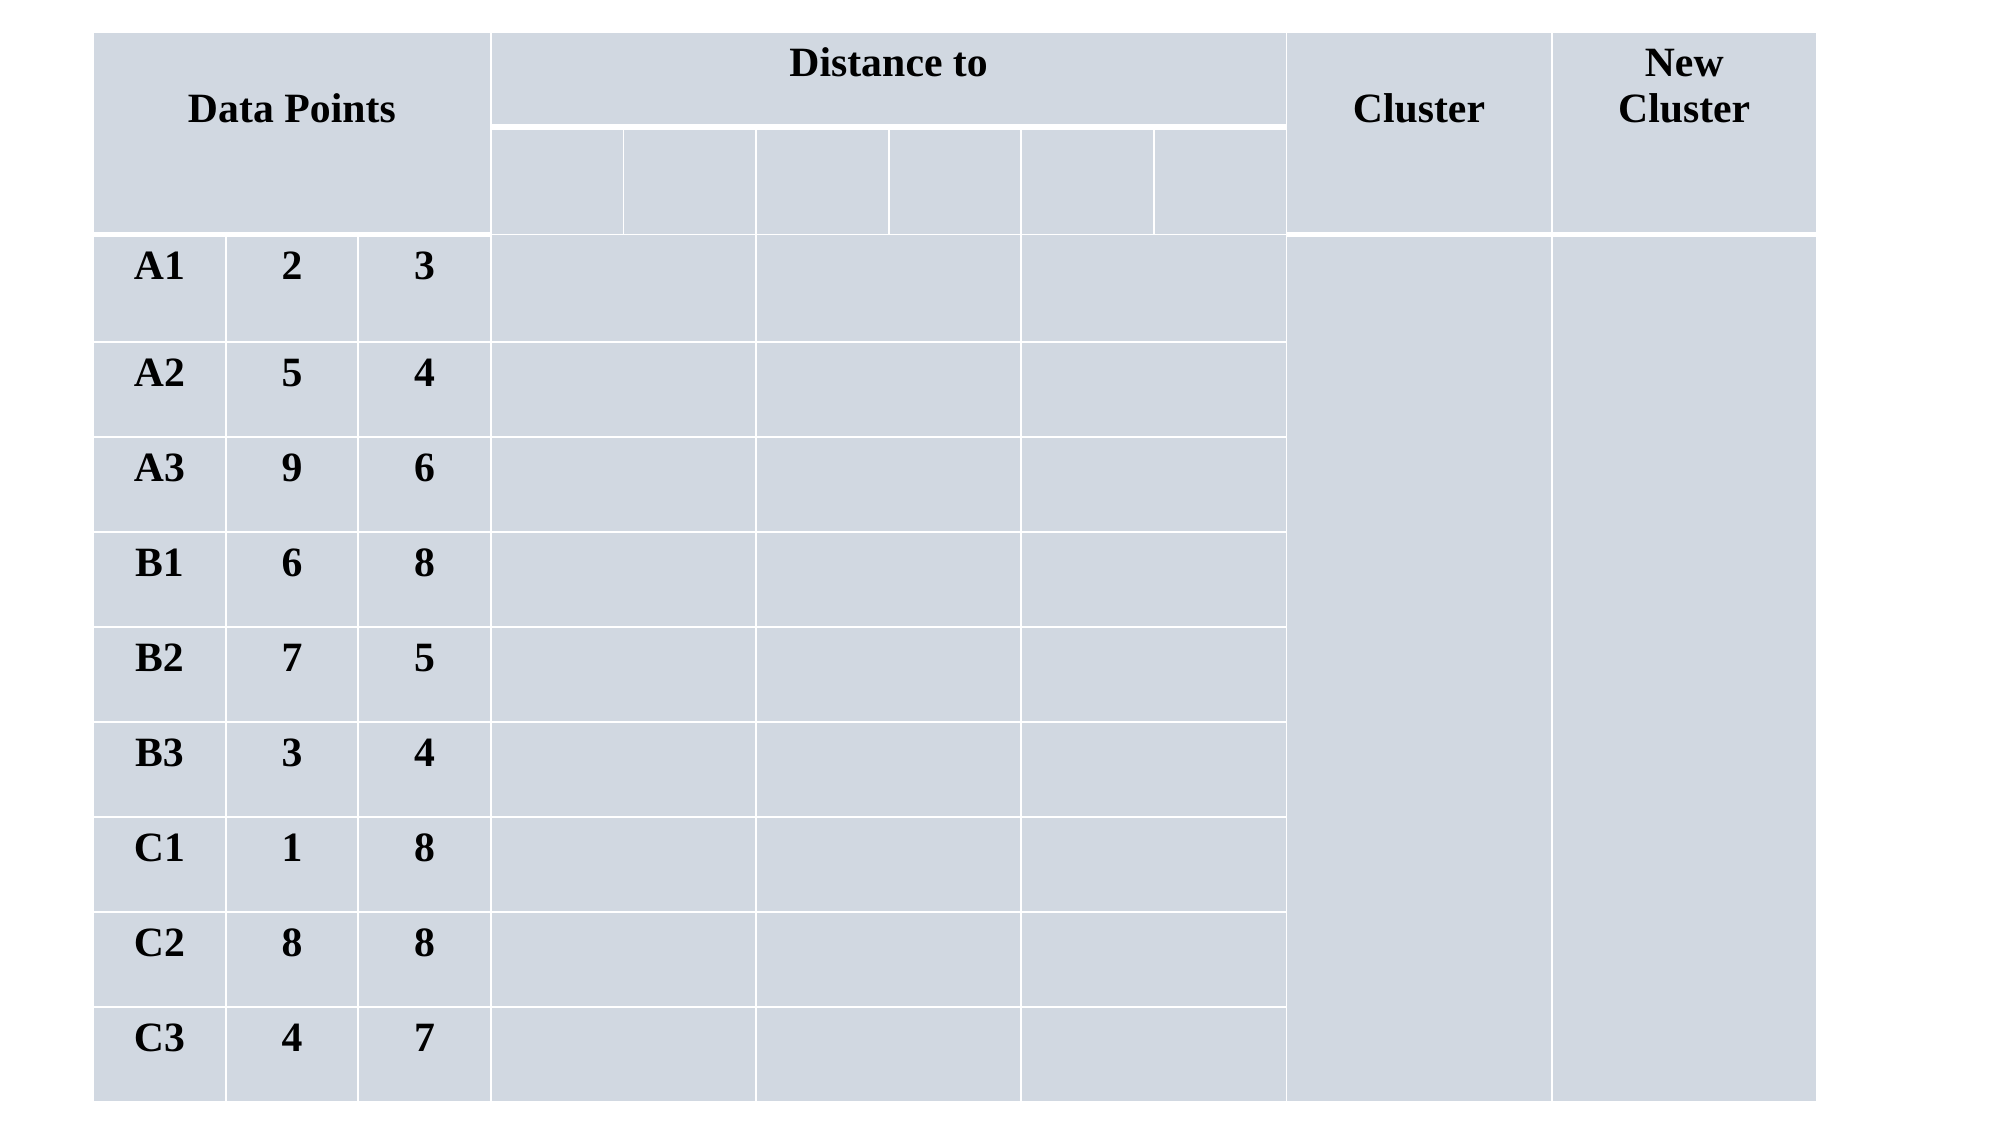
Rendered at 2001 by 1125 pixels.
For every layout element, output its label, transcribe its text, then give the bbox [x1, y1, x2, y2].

table_cell B1 [94, 533, 225, 626]
table_cell B2 [94, 628, 225, 721]
table_cell [757, 628, 1020, 721]
table_cell [1022, 723, 1286, 816]
table_cell [1022, 628, 1286, 721]
table_cell [624, 130, 755, 234]
table_header Cluster [1287, 33, 1551, 232]
table_cell [492, 628, 755, 721]
table_cell [1022, 438, 1286, 531]
table_cell [1022, 818, 1286, 911]
table_cell [492, 818, 755, 911]
table_cell C3 [94, 1008, 225, 1101]
table_cell [492, 235, 755, 341]
table_cell [1287, 237, 1551, 1101]
table_cell 6 [227, 533, 357, 626]
table_cell [1022, 1008, 1286, 1101]
table_cell B3 [94, 723, 225, 816]
table_cell 5 [227, 343, 357, 436]
table_cell A3 [94, 438, 225, 531]
table_cell A2 [94, 343, 225, 436]
table_cell 4 [227, 1008, 357, 1101]
table_cell A1 [94, 237, 225, 341]
table_cell [1022, 343, 1286, 436]
table_cell 1 [227, 818, 357, 911]
table_cell [492, 1008, 755, 1101]
table_header New Cluster [1553, 33, 1816, 232]
table_cell [492, 533, 755, 626]
table_cell 5 [359, 628, 490, 721]
table_cell 3 [227, 723, 357, 816]
table_cell 3 [359, 237, 490, 341]
table_cell [757, 438, 1020, 531]
table_cell 8 [359, 533, 490, 626]
table_cell [1022, 913, 1286, 1006]
table_header Distance to [492, 33, 1286, 124]
table_cell [1022, 533, 1286, 626]
table_cell [492, 723, 755, 816]
table_cell [492, 130, 623, 234]
table_cell 8 [359, 913, 490, 1006]
table_cell 4 [359, 343, 490, 436]
table_cell [1155, 130, 1286, 234]
table_cell [757, 723, 1020, 816]
table_cell 9 [227, 438, 357, 531]
table_cell [757, 913, 1020, 1006]
table_cell 8 [359, 818, 490, 911]
table_cell [1022, 130, 1153, 234]
table_cell C2 [94, 913, 225, 1006]
table_cell [757, 130, 888, 234]
table_cell C1 [94, 818, 225, 911]
table_cell [1553, 237, 1816, 1101]
table_cell 7 [227, 628, 357, 721]
table_header Data Points [94, 33, 490, 232]
table_cell [492, 913, 755, 1006]
table_cell [757, 533, 1020, 626]
table_cell 8 [227, 913, 357, 1006]
table_cell 2 [227, 237, 357, 341]
table_cell [1022, 235, 1286, 341]
table_cell [492, 343, 755, 436]
table_cell 4 [359, 723, 490, 816]
table_cell [757, 343, 1020, 436]
table_cell 6 [359, 438, 490, 531]
table_cell [492, 438, 755, 531]
table_cell [757, 818, 1020, 911]
table_cell [757, 235, 1020, 341]
table_cell 7 [359, 1008, 490, 1101]
table_cell [757, 1008, 1020, 1101]
table_cell [890, 130, 1020, 234]
